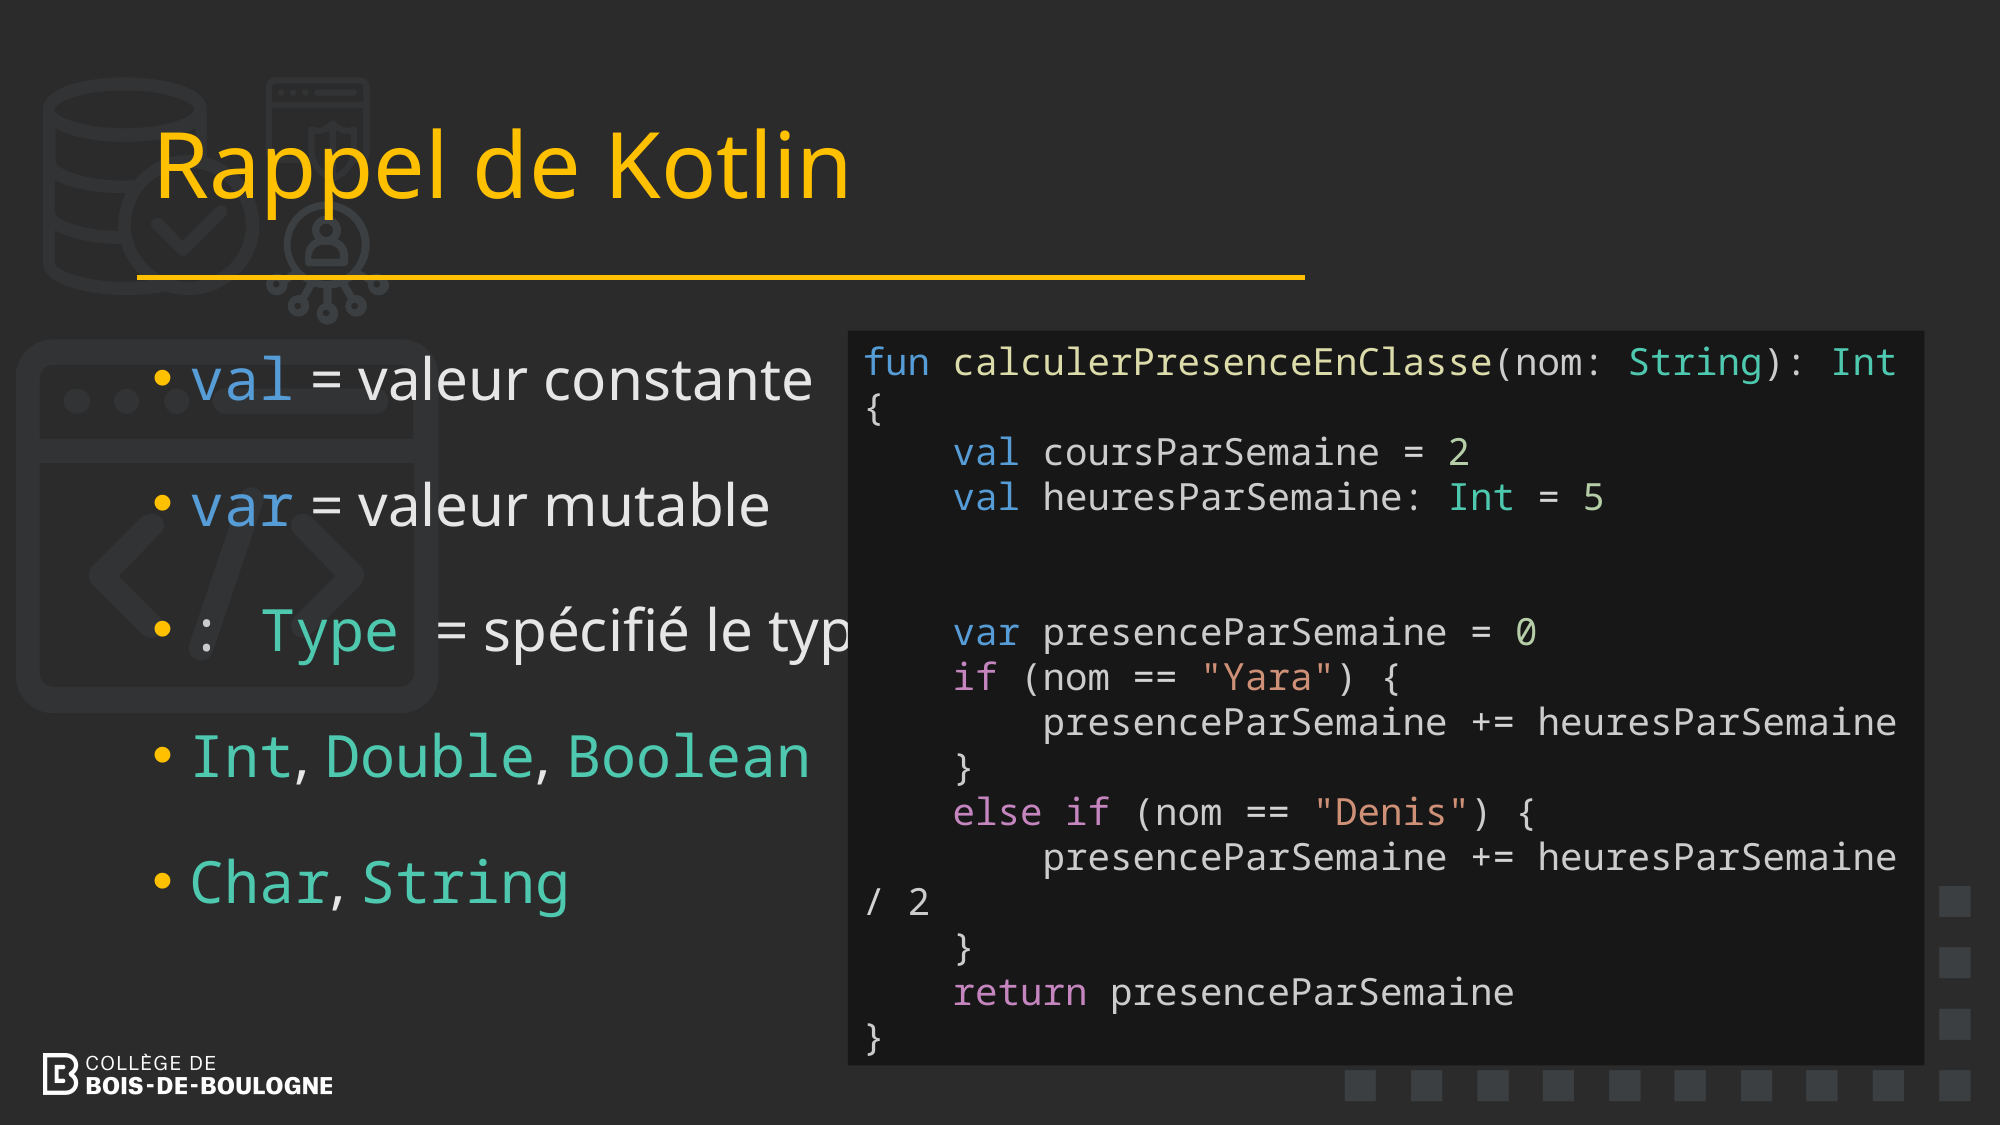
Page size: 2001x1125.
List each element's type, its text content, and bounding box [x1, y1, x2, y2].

title Rappel de Kotlin [137, 59, 1863, 278]
picture [43, 1053, 332, 1095]
text_box fun calculerPresenceEnClasse(nom: String): Int { val coursParSemaine = 2 val heuresParSemaine: Int = 5 var presenceParSemaine = 0 if (nom == "Yara") { presenceParSemaine += heuresParSemaine } else if (nom == "Denis") { presenceParSemaine += heuresParSemaine / 2 } return presenceParSemaine } [847, 330, 1925, 1066]
list val = valeur constante var = valeur mutable : Type = spécifié le type Int, Double, Boolean Char, String [137, 299, 1000, 1014]
